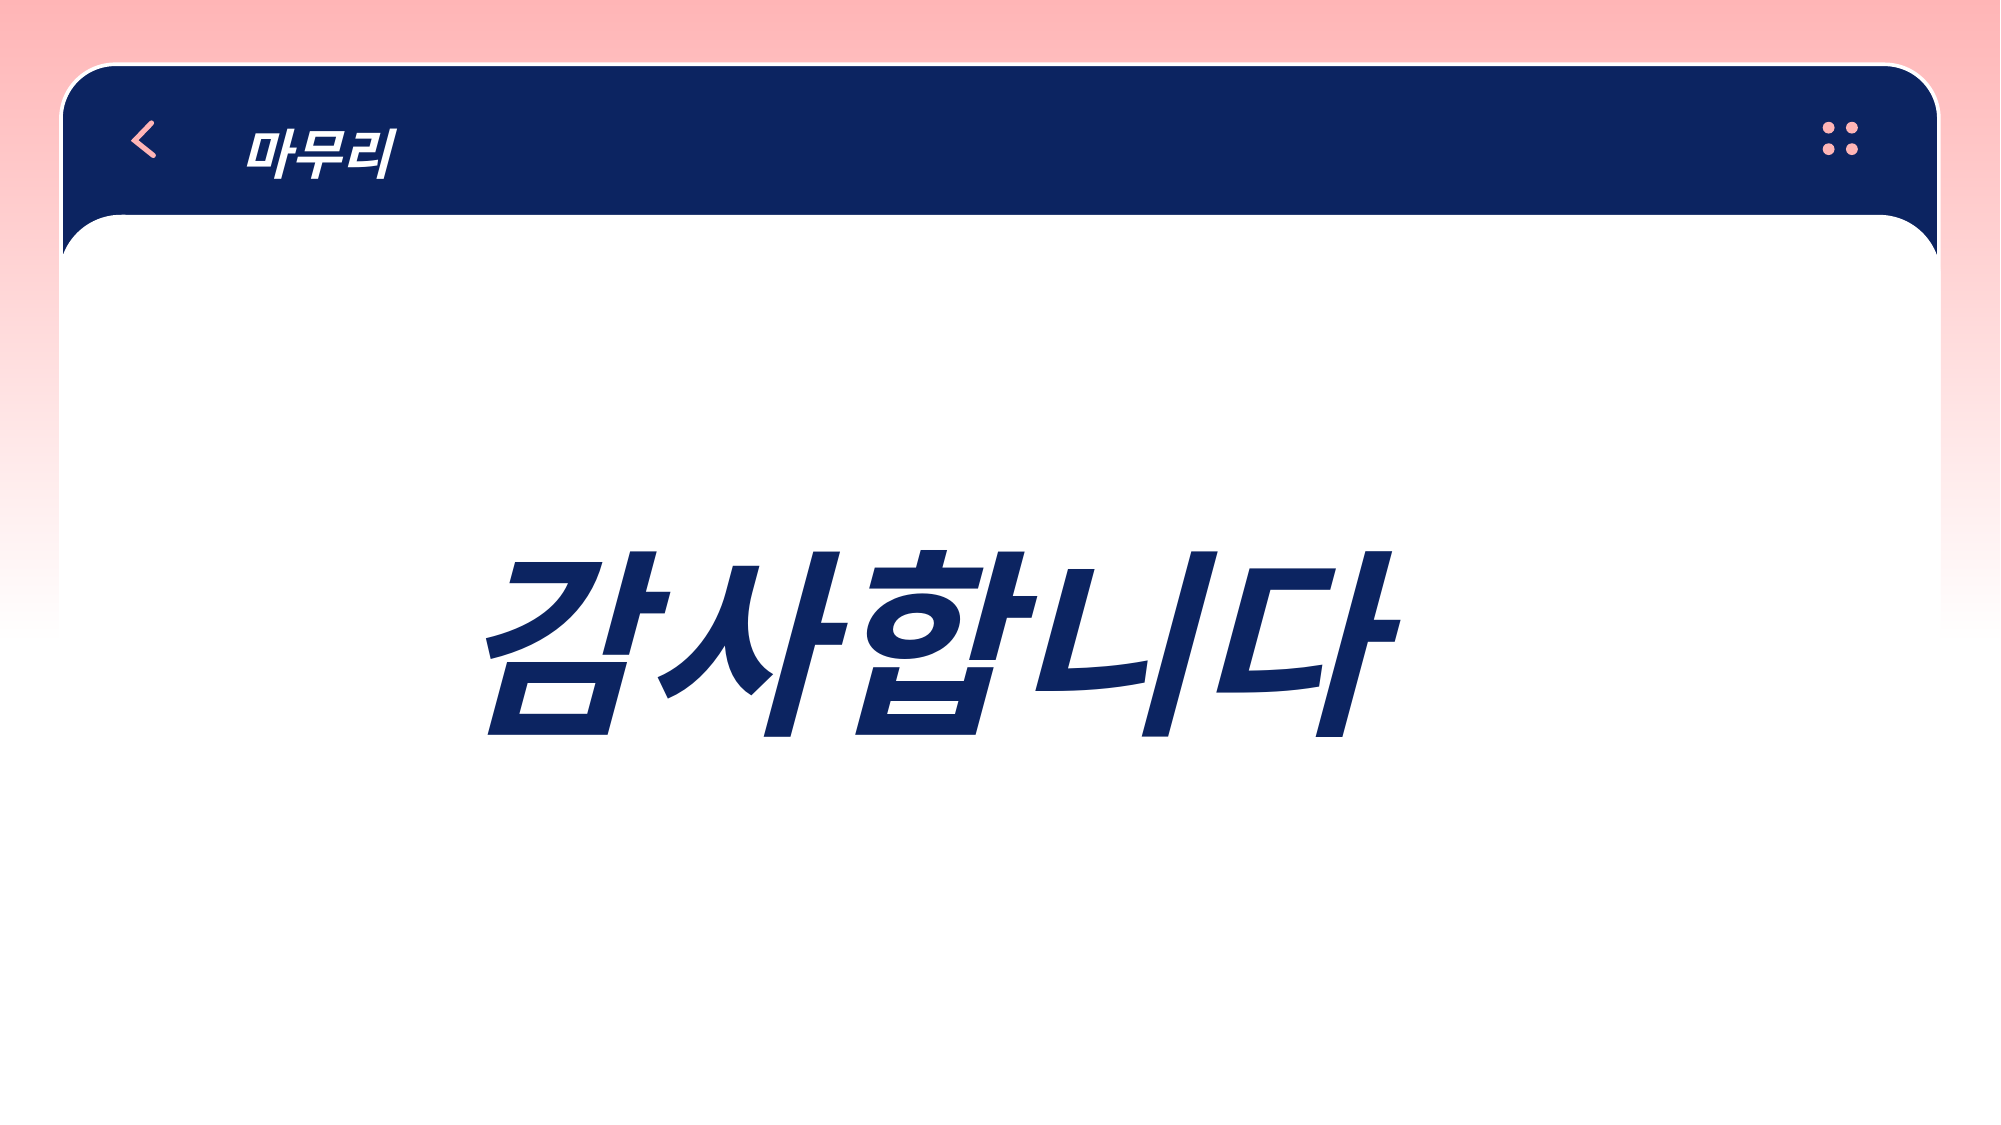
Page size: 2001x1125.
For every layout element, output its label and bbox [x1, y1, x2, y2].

text_box [60, 64, 1939, 1125]
